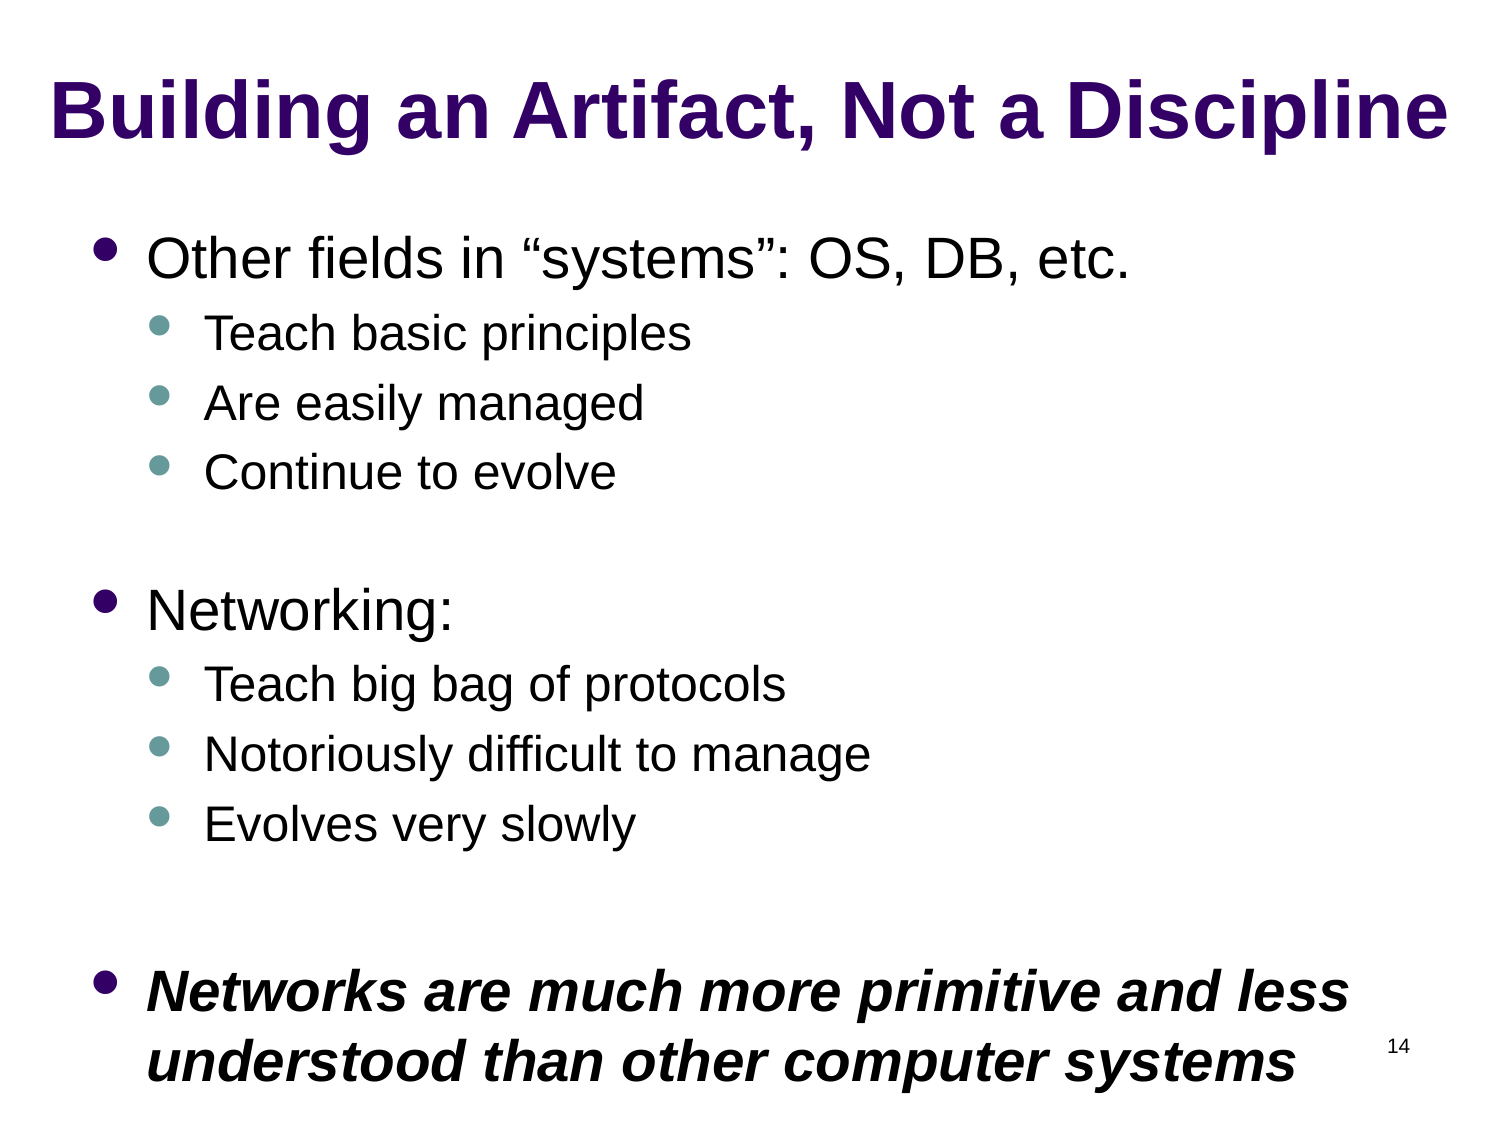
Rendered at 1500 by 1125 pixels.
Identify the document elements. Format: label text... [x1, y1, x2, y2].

list Other fields in “systems”: OS, DB, etc. Teach basic principles Are easily managed Continue to evolve Networking: Teach big bag of protocols Notoriously difficult to manage Evolves very slowly Networks are much more primitive and less understood than other computer systems [75, 212, 1475, 1006]
title Building an Artifact, Not a Discipline [0, 20, 1500, 163]
slide_number 14 [1074, 1024, 1426, 1101]
